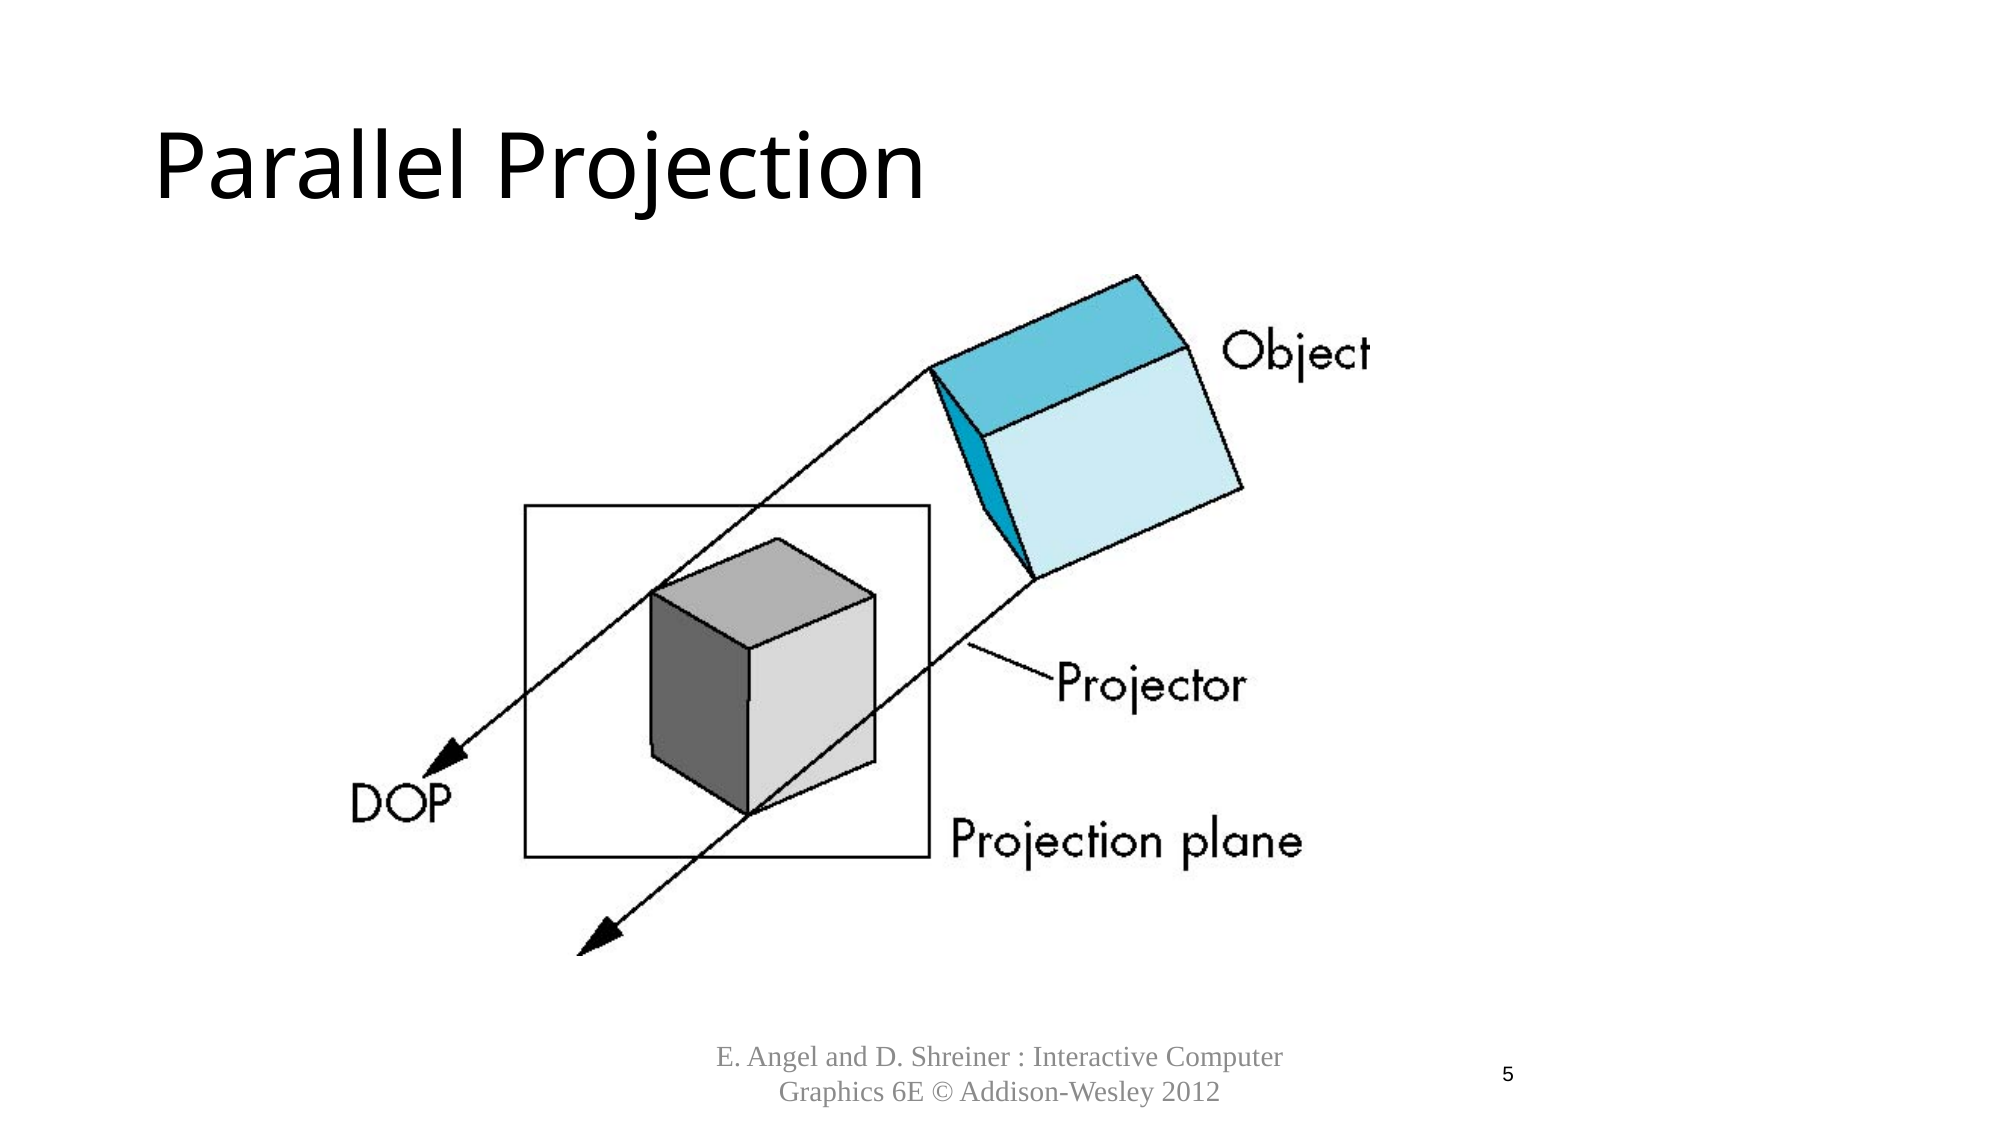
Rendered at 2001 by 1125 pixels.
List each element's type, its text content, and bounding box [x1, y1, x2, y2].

title Parallel Projection [137, 59, 1863, 278]
slide_number 5 [1412, 1042, 1863, 1103]
footer E. Angel and D. Shreiner : Interactive Computer Graphics 6E © Addison-Wesley 2012 [662, 1042, 1338, 1103]
picture [349, 274, 1370, 956]
